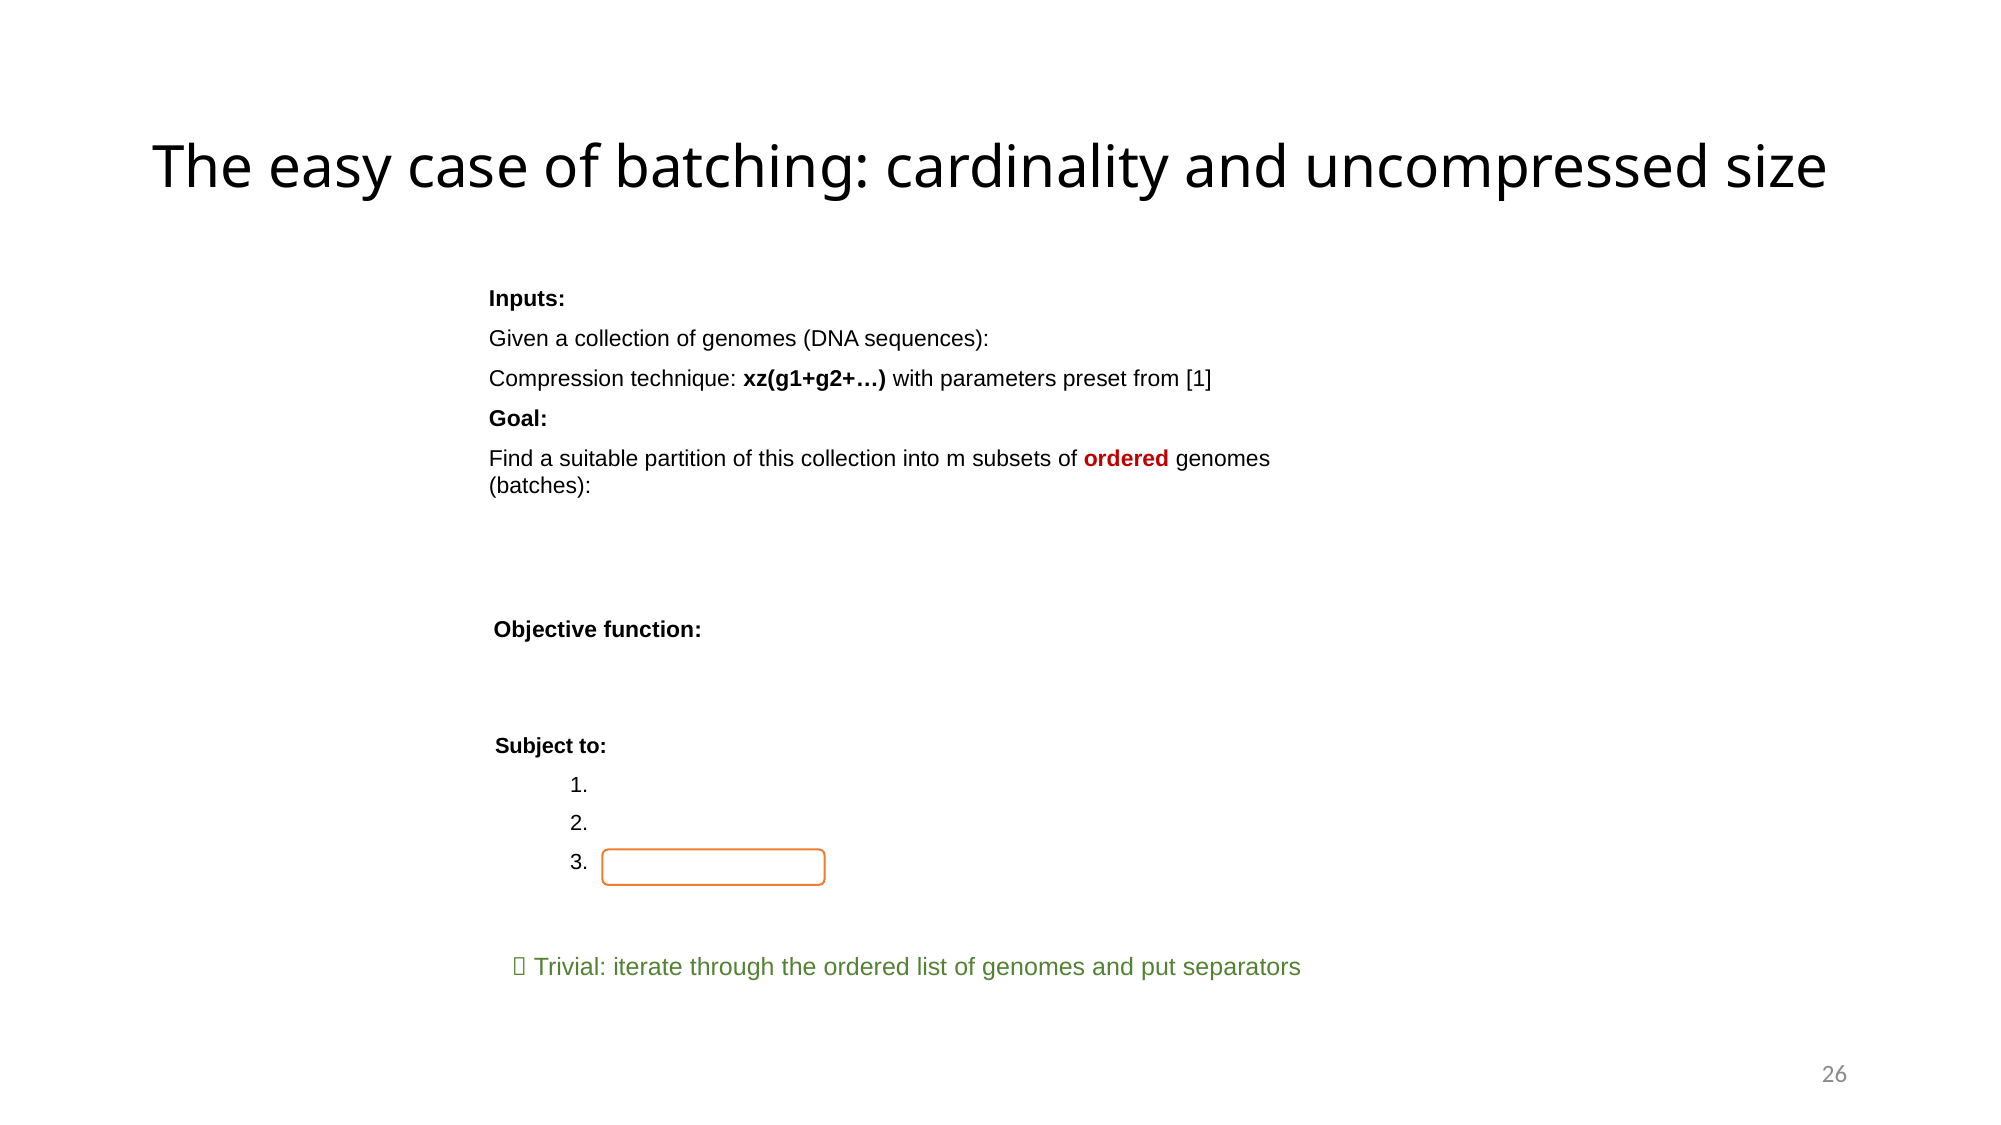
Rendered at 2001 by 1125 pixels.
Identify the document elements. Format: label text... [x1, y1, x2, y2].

title The easy case of batching: cardinality and uncompressed size [137, 59, 1863, 278]
slide_number 26 [1412, 1042, 1863, 1103]
text_box [601, 848, 826, 886]
text_box  Trivial: iterate through the ordered list of genomes and put separators [477, 942, 1338, 988]
